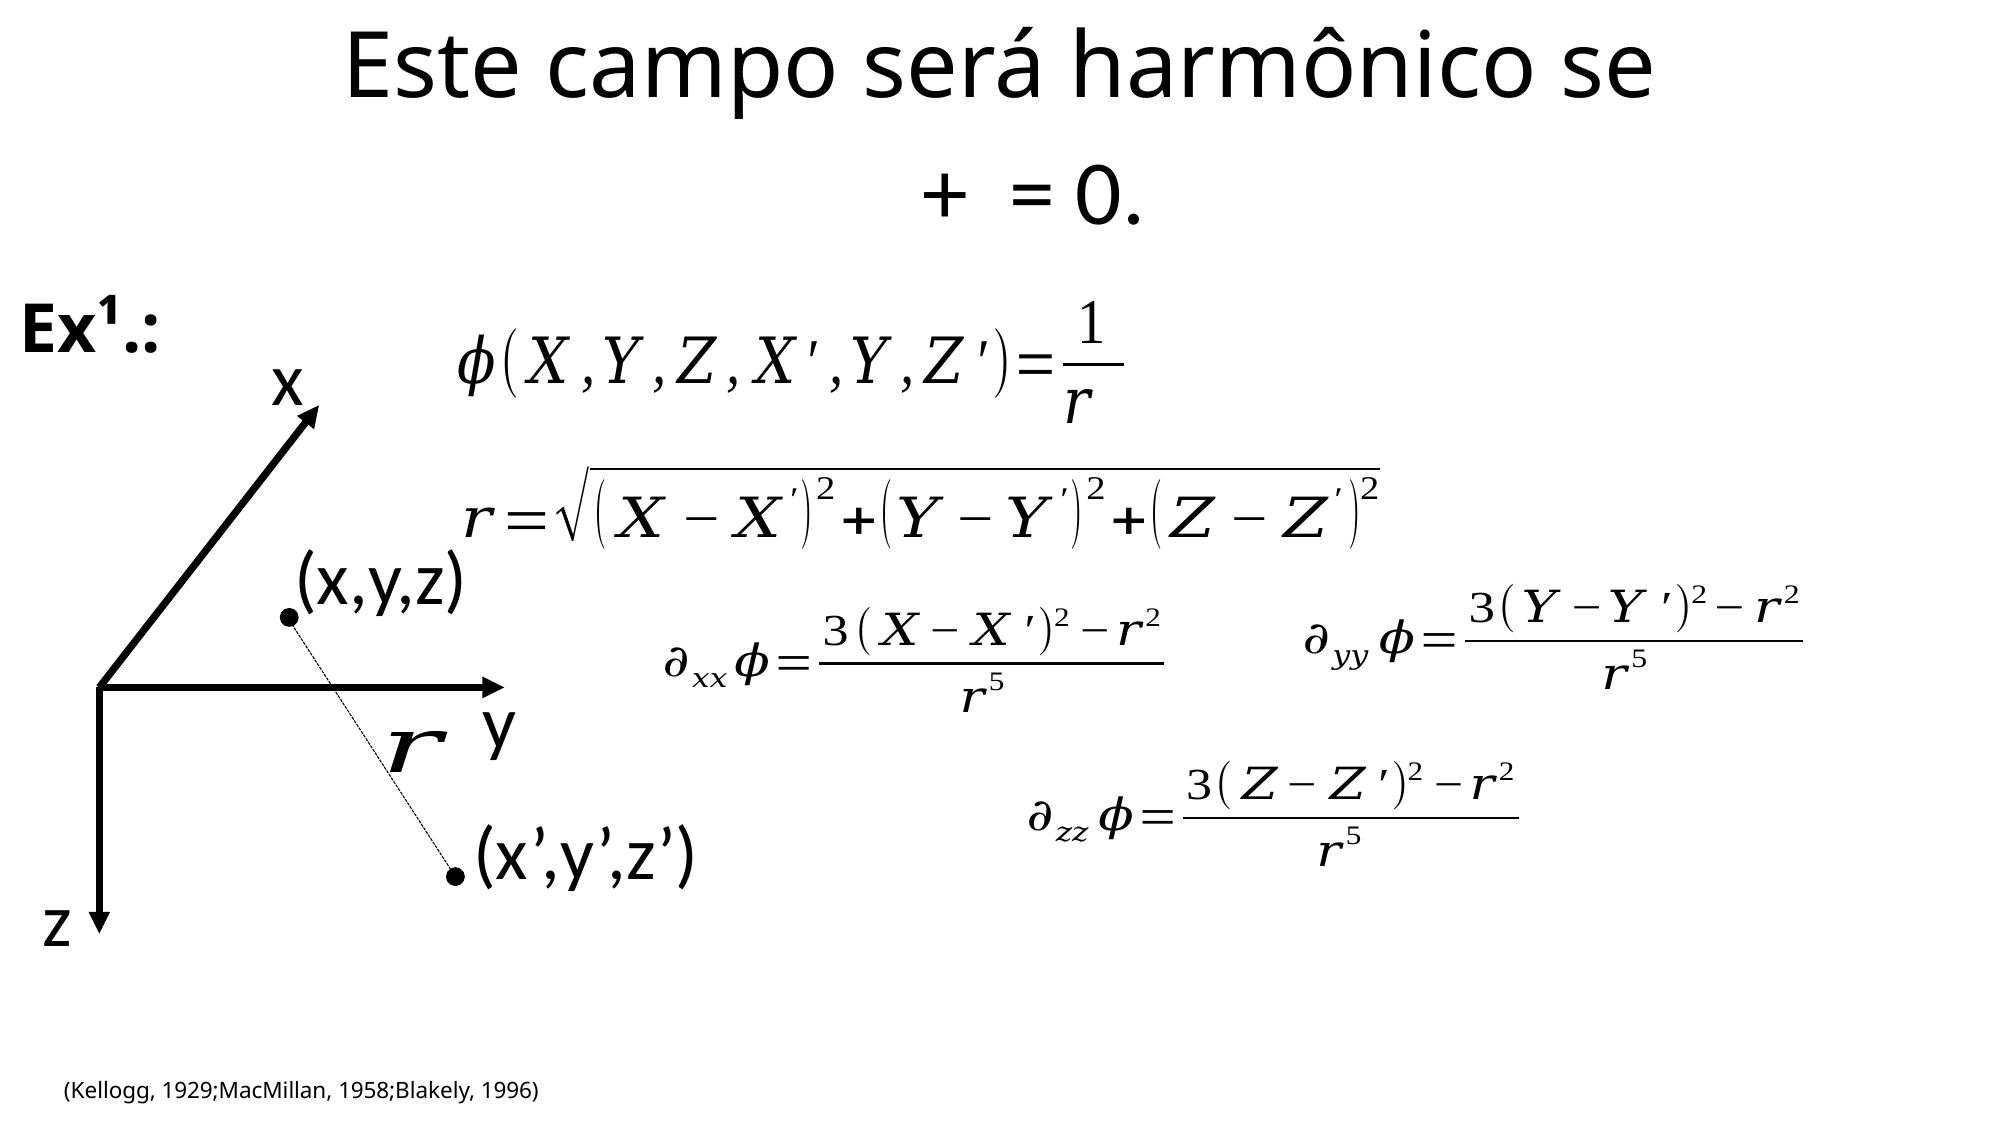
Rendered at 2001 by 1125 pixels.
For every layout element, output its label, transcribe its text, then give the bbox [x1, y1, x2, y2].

text_box x [256, 322, 319, 405]
text_box Este campo será harmônico se [209, 3, 1791, 126]
text_box (x’,y’,z’) [473, 804, 700, 895]
text_box y [467, 665, 532, 771]
text_box (Kellogg, 1929;MacMillan, 1958;Blakely, 1996) [0, 1058, 605, 1112]
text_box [99, 405, 319, 688]
text_box z [28, 864, 88, 970]
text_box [289, 620, 456, 877]
text_box Ex¹.: [2, 278, 178, 375]
text_box [446, 867, 465, 887]
text_box (x,y,z) [319, 529, 469, 620]
